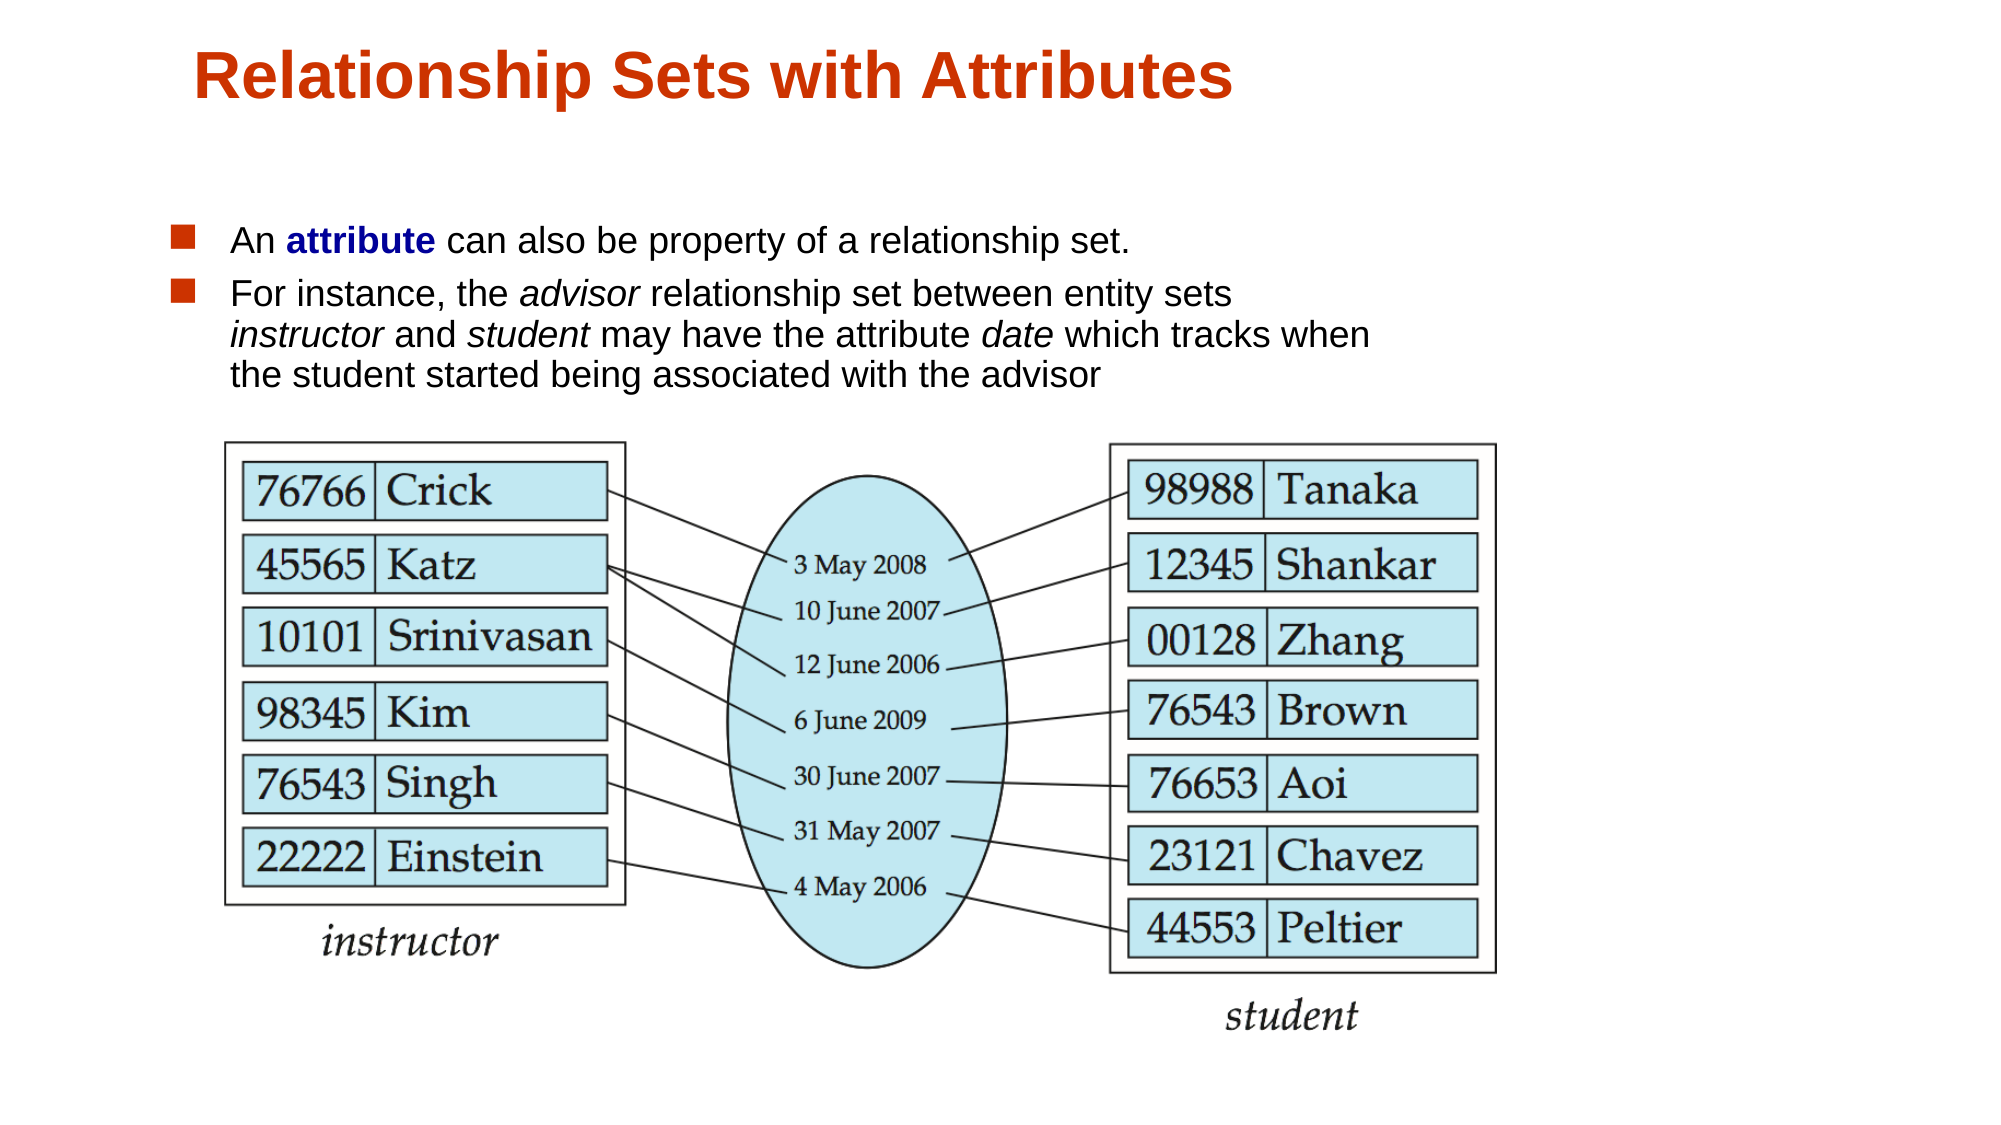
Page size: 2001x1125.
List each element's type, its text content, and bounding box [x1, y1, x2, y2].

picture [224, 438, 1497, 1042]
title Relationship Sets with Attributes [167, 18, 1262, 120]
list An attribute can also be property of a relationship set. For instance, the advisor relationship set between entity sets instructor and student may have the attribute date which tracks when the student started being associated with the advisor [158, 208, 1401, 401]
